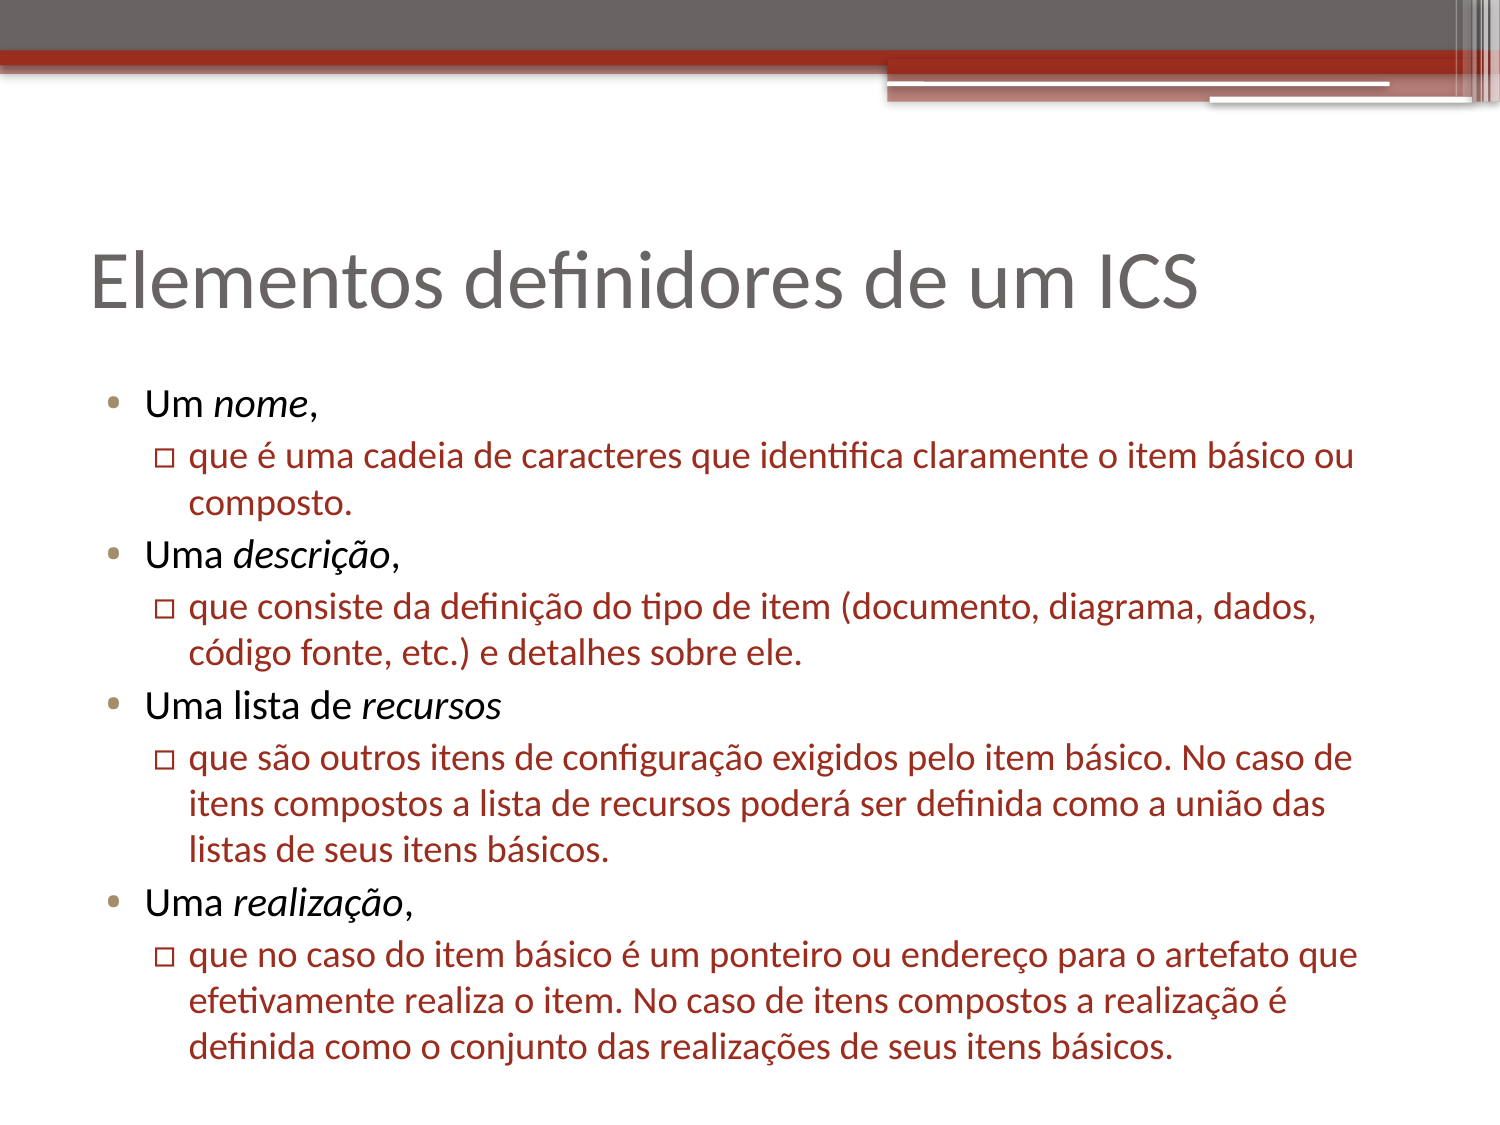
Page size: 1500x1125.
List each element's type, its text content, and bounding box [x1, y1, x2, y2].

title Elementos definidores de um ICS [75, 187, 1425, 363]
list Um nome, que é uma cadeia de caracteres que identifica claramente o item básico ou composto. Uma descrição, que consiste da definição do tipo de item (documento, diagrama, dados, código fonte, etc.) e detalhes sobre ele. Uma lista de recursos que são outros itens de configuração exigidos pelo item básico. No caso de itens compostos a lista de recursos poderá ser definida como a união das listas de seus itens básicos. Uma realização, que no caso do item básico é um ponteiro ou endereço para o artefato que efetivamente realiza o item. No caso de itens compostos a realização é definida como o conjunto das realizações de seus itens básicos. [75, 368, 1425, 1079]
